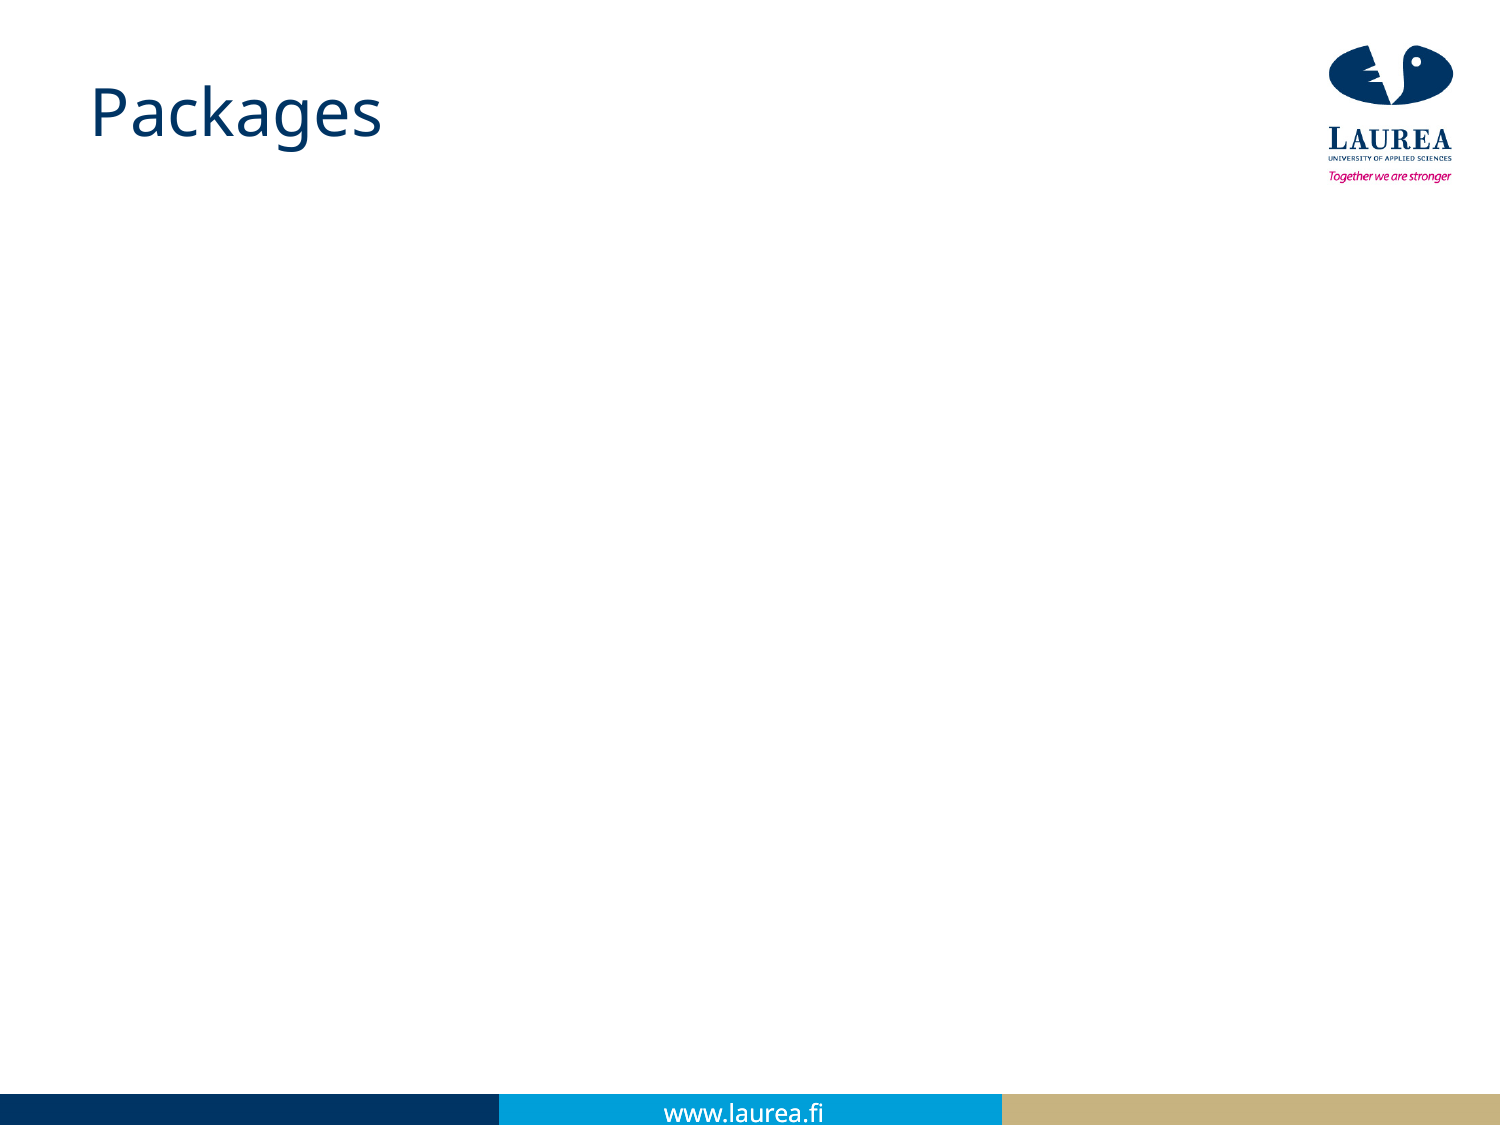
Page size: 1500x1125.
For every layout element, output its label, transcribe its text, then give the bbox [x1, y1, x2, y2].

title Packages [75, 62, 1224, 211]
picture [1003, 1094, 1500, 1125]
picture [1327, 43, 1454, 186]
picture [0, 1094, 498, 1125]
